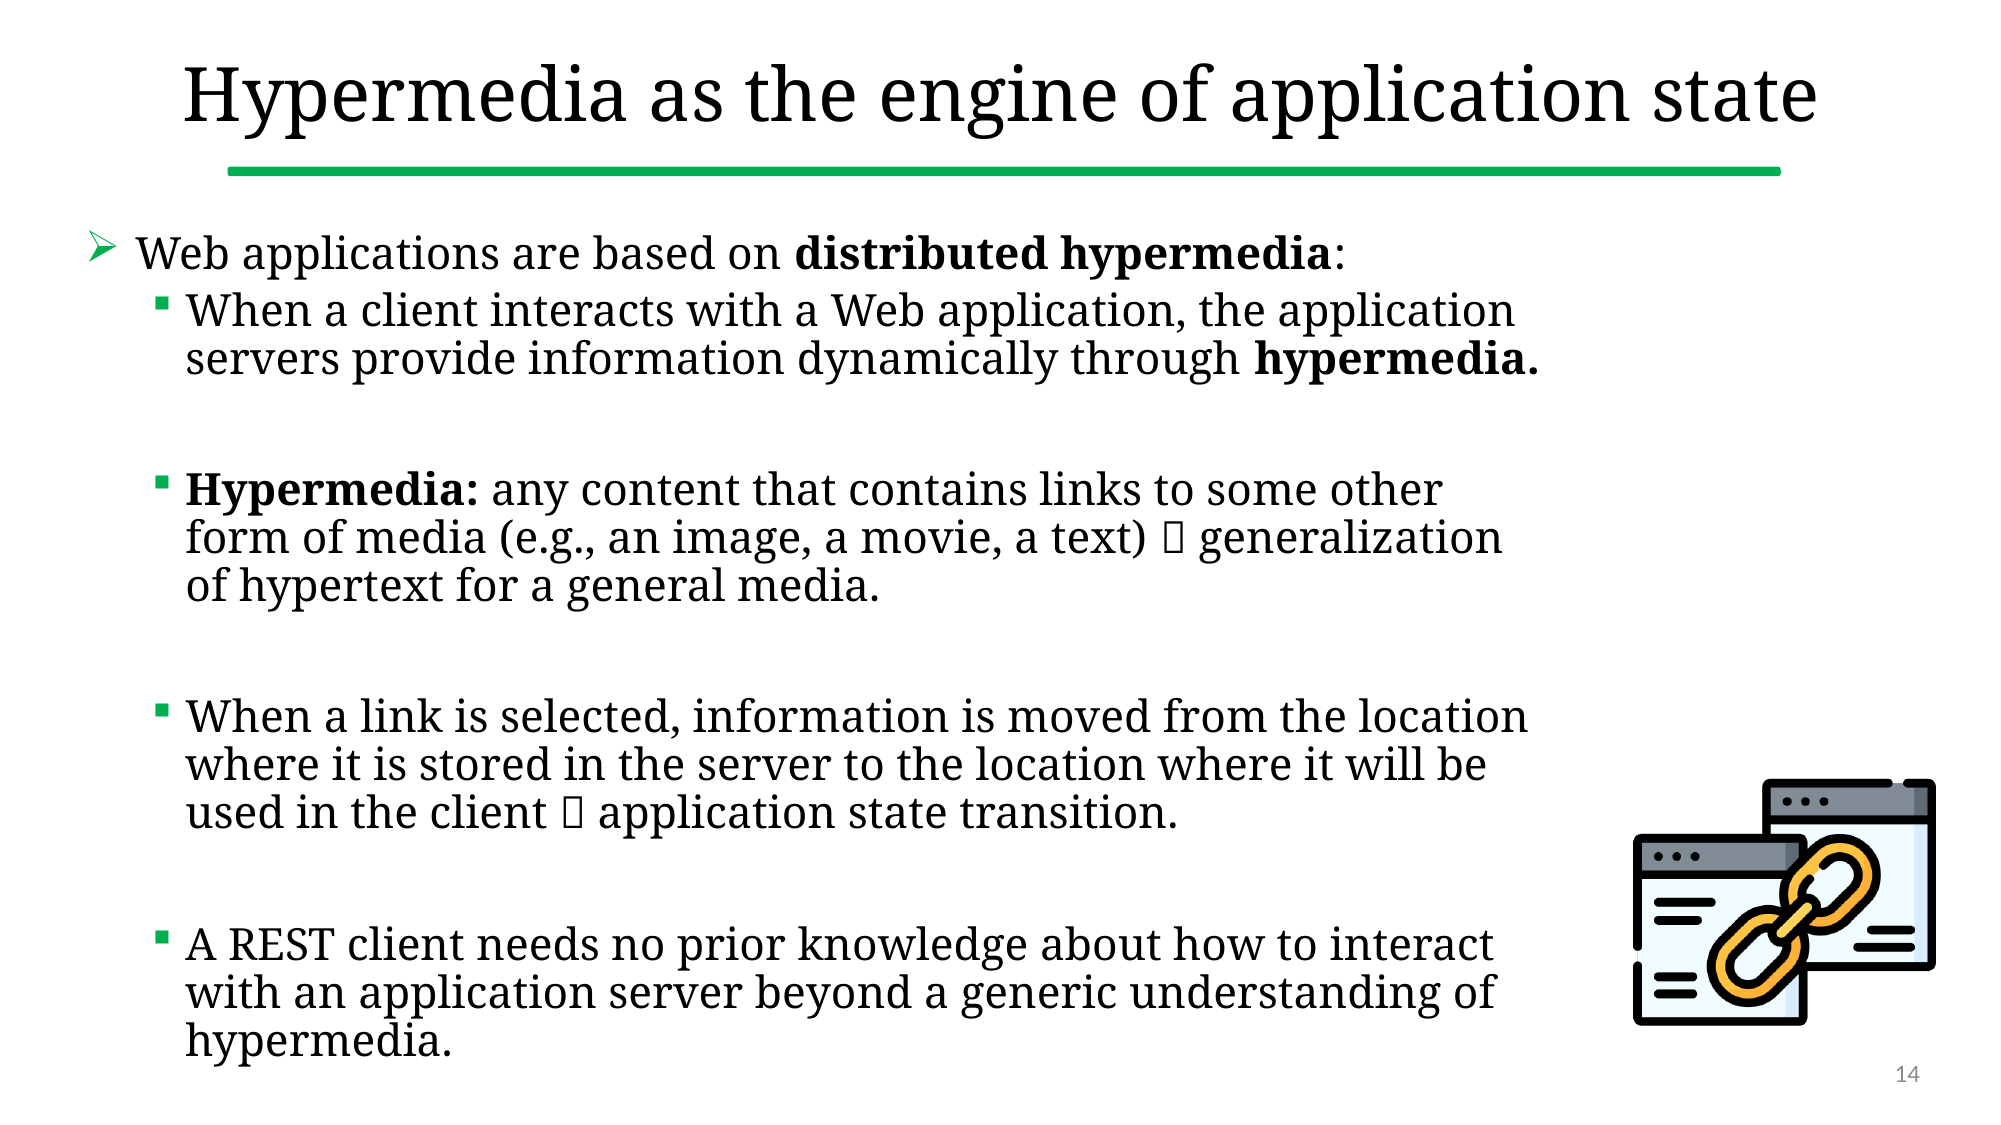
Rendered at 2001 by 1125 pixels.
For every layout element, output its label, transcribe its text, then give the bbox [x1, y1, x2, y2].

list Web applications are based on distributed hypermedia: When a client interacts with a Web application, the application servers provide information dynamically through hypermedia. Hypermedia: any content that contains links to some other form of media (e.g., an image, a movie, a text)  generalization of hypertext for a general media. When a link is selected, information is moved from the location where it is stored in the server to the location where it will be used in the client  application state transition. A REST client needs no prior knowledge about how to interact with an application server beyond a generic understanding of hypermedia. [70, 223, 1572, 1083]
picture [1633, 751, 1936, 1053]
slide_number 14 [1412, 1042, 1936, 1103]
title Hypermedia as the engine of application state [70, 26, 1936, 168]
